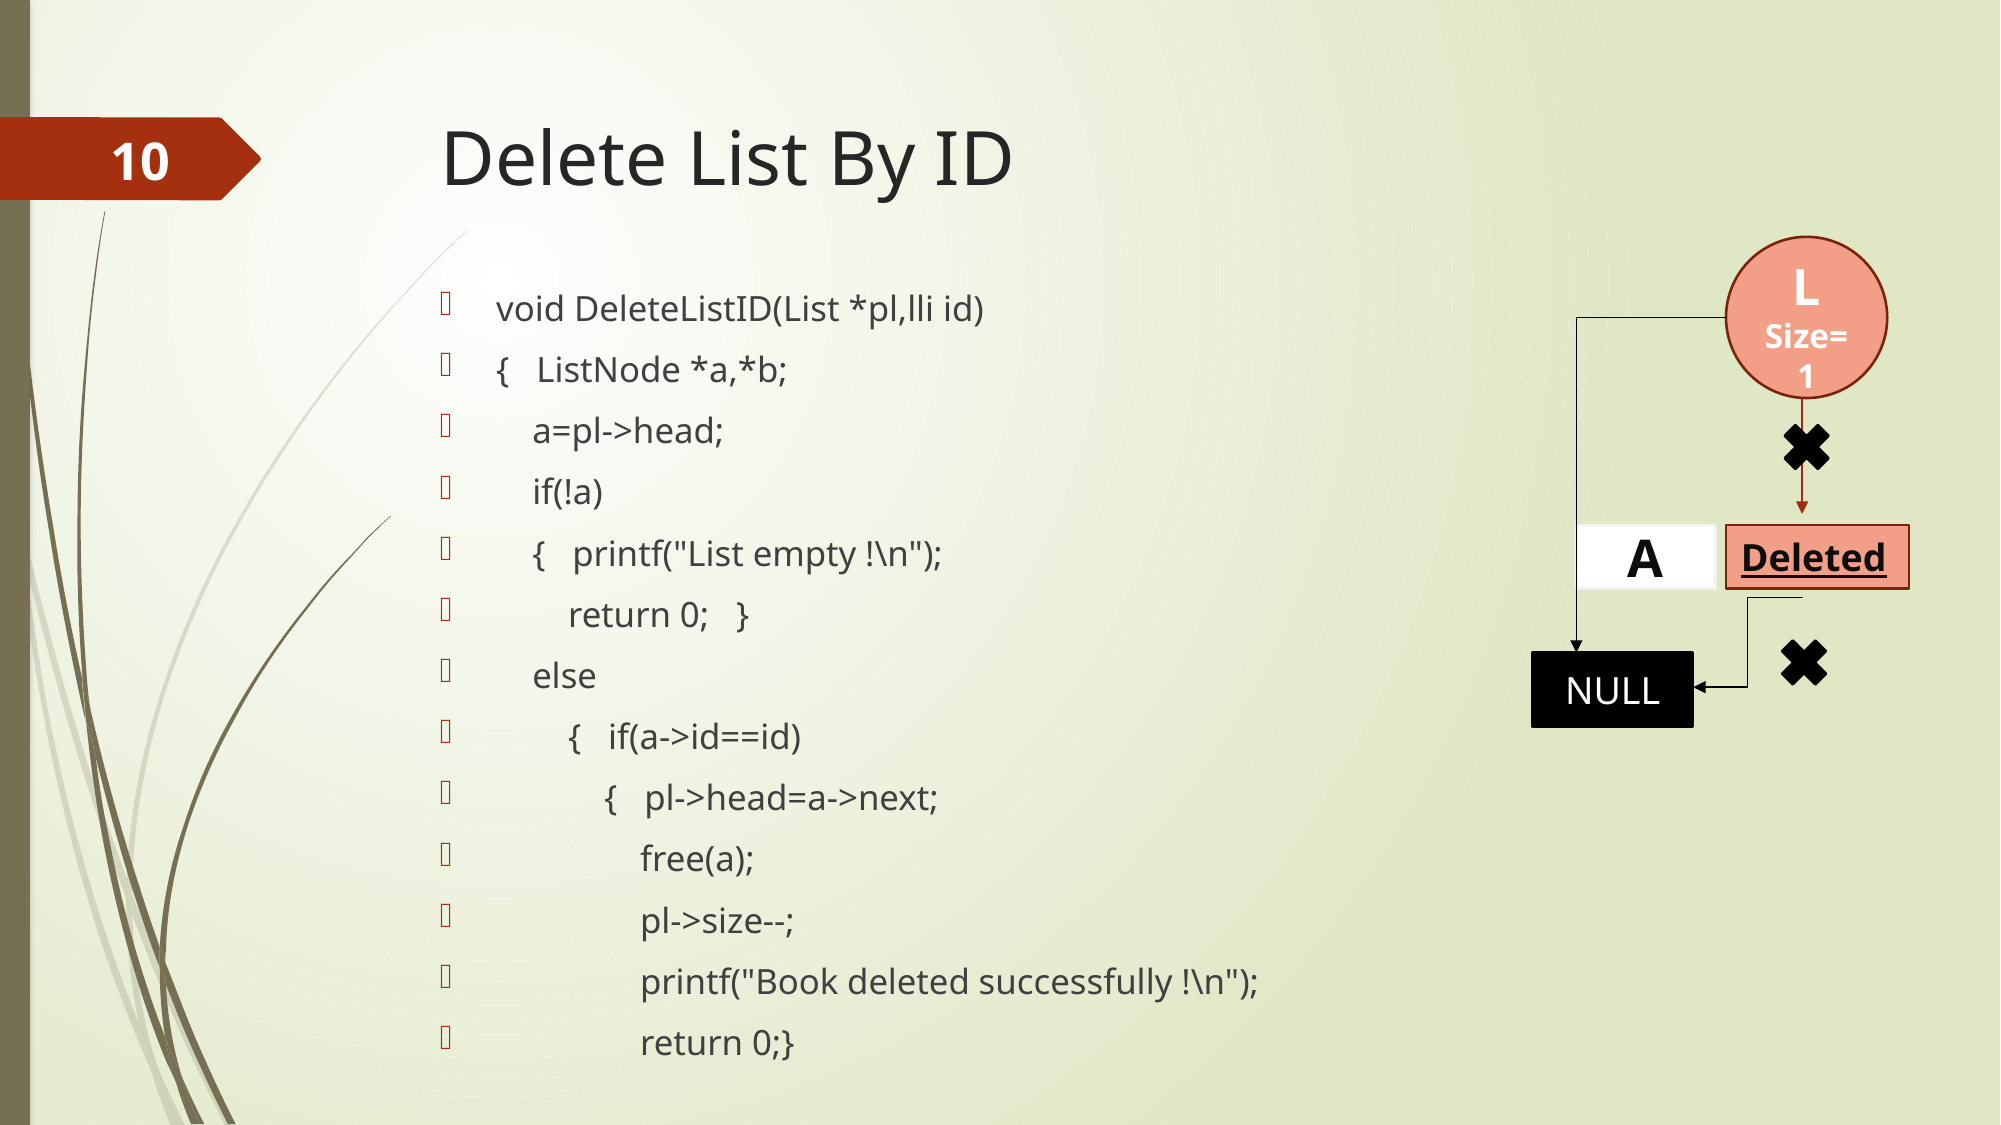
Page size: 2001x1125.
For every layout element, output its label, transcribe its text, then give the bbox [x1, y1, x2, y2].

text_box [1783, 424, 1798, 470]
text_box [1692, 597, 1803, 688]
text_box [1576, 317, 1727, 653]
text_box NULL [1531, 651, 1694, 728]
text_box [1806, 424, 1830, 470]
text_box L Size=1 [1724, 235, 1889, 400]
text_box [1806, 639, 1827, 686]
title Delete List By ID [425, 102, 1888, 278]
text_box Deleted [1730, 524, 1910, 590]
list void DeleteListID(List *pl,lli id) { ListNode *a,*b; a=pl->head; if(!a) { printf("List empty !\n"); return 0; } else { if(a->id==id) { pl->head=a->next; free(a); pl->size--; printf("Book deleted successfully !\n"); return 0;} [424, 278, 1888, 1077]
text_box 10 [64, 131, 216, 188]
